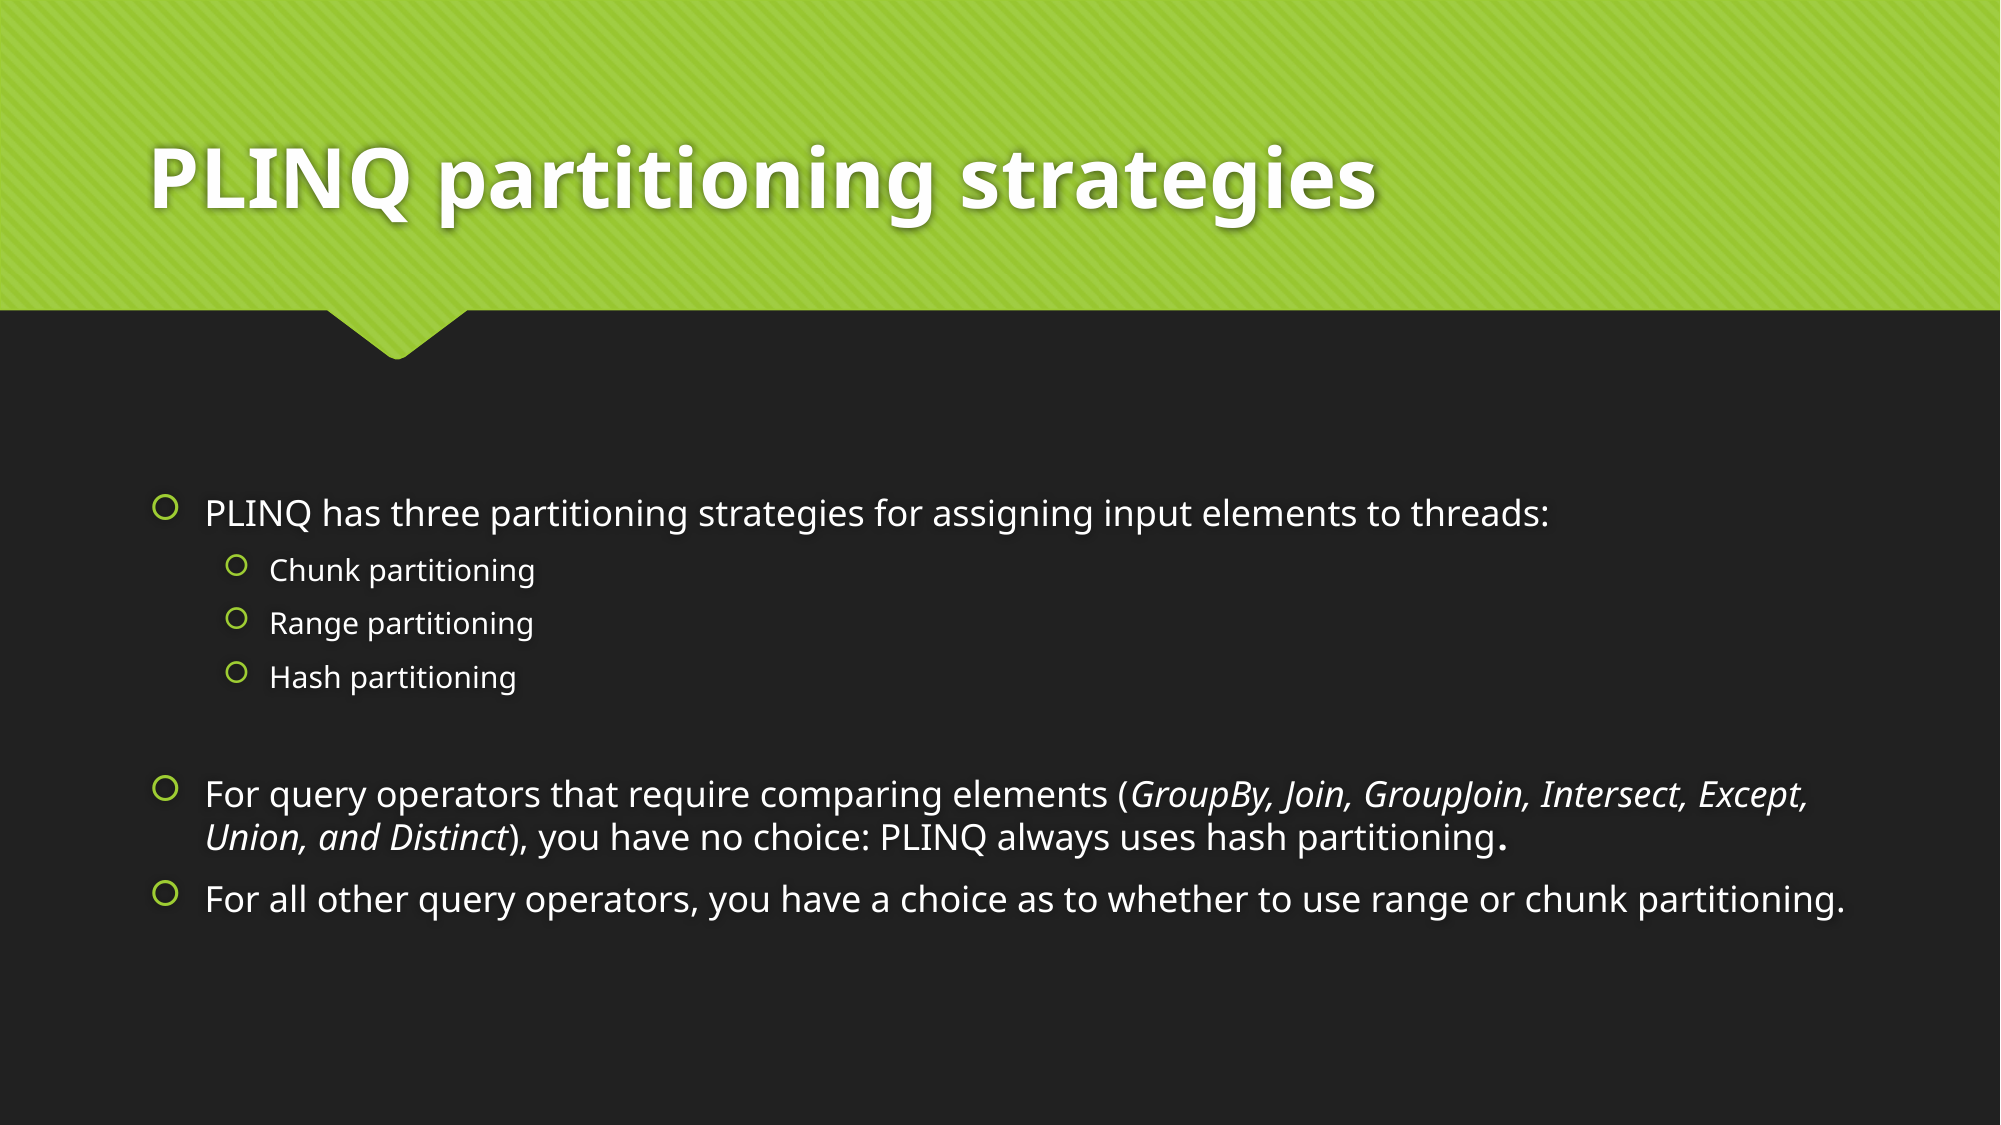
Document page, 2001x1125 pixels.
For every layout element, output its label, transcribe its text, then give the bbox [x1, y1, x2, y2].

title PLINQ partitioning strategies [132, 73, 1868, 233]
list PLINQ has three partitioning strategies for assigning input elements to threads: Chunk partitioning Range partitioning Hash partitioning For query operators that require comparing elements (GroupBy, Join, GroupJoin, Intersect, Except, Union, and Distinct), you have no choice: PLINQ always uses hash partitioning. For all other query operators, you have a choice as to whether to use range or chunk partitioning. [134, 364, 1866, 962]
